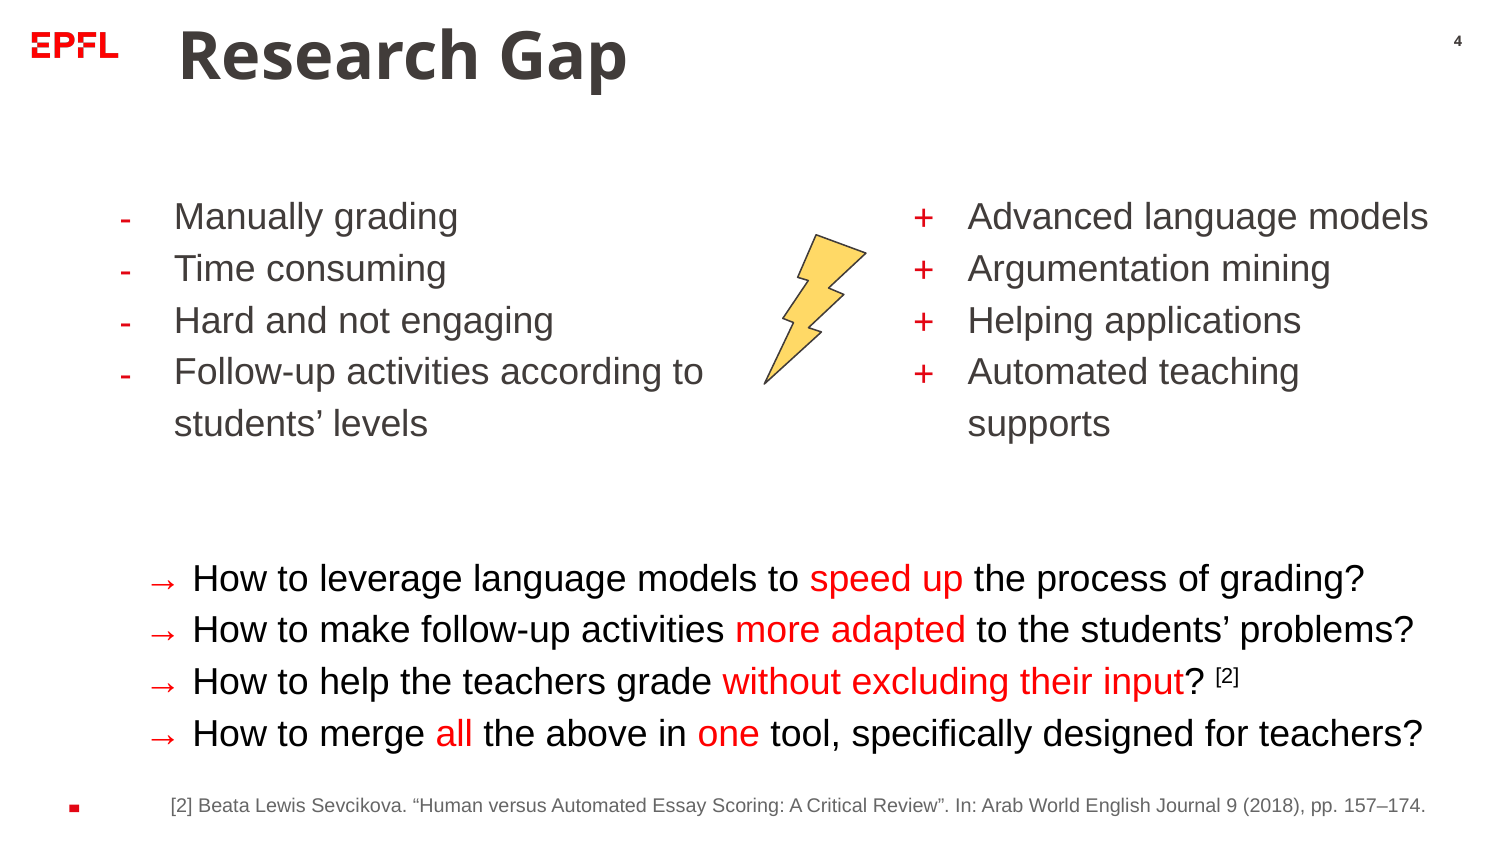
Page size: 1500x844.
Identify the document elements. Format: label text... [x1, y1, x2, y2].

picture [21, 21, 129, 69]
slide_number ‹#› [1415, 32, 1500, 59]
text_box → How to leverage language models to speed up the process of grading? → How to make follow-up activities more adapted to the students’ problems? → How to help the teachers grade without excluding their input? [2] → How to merge all the above in one tool, specifically designed for teachers? [129, 531, 1465, 769]
list Advanced language models Argumentation mining Helping applications Automated teaching supports [862, 178, 1465, 512]
text_box [764, 234, 866, 385]
title Research Gap [148, 21, 1416, 119]
text_box [2] Beata Lewis Sevcikova. “Human versus Automated Essay Scoring: A Critical Review”. In: Arab World English Journal 9 (2018), pp. 157–174. [138, 784, 1474, 828]
list Manually grading Time consuming Hard and not engaging Follow-up activities according to students’ levels [69, 178, 727, 482]
